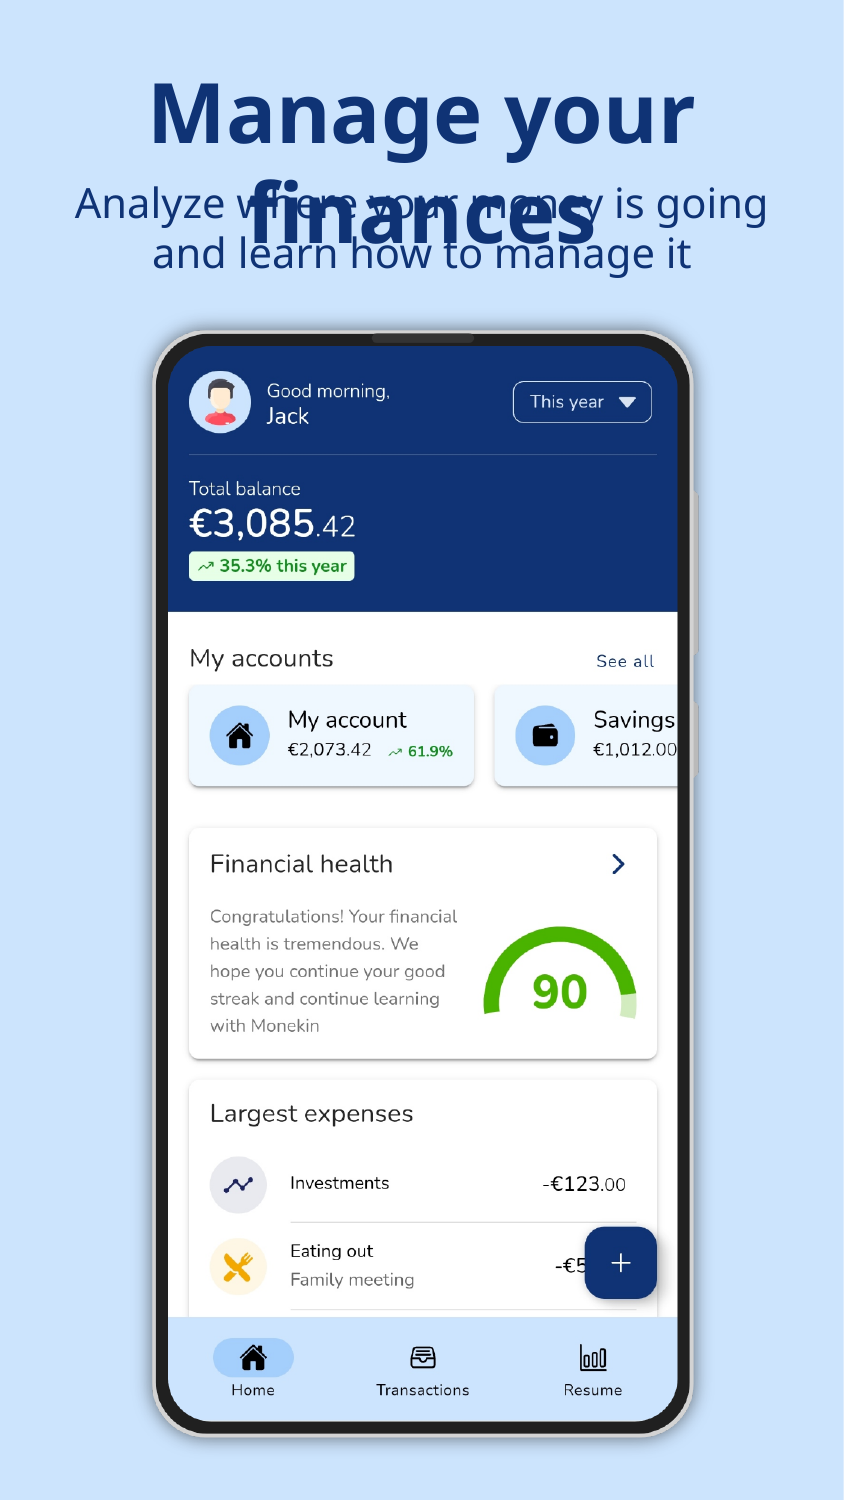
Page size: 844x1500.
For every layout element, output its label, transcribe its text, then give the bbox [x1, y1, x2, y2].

text_box Analyze where your money is going and learn how to manage it [42, 169, 802, 284]
text_box Manage your finances [21, 52, 823, 268]
picture [117, 285, 727, 1468]
